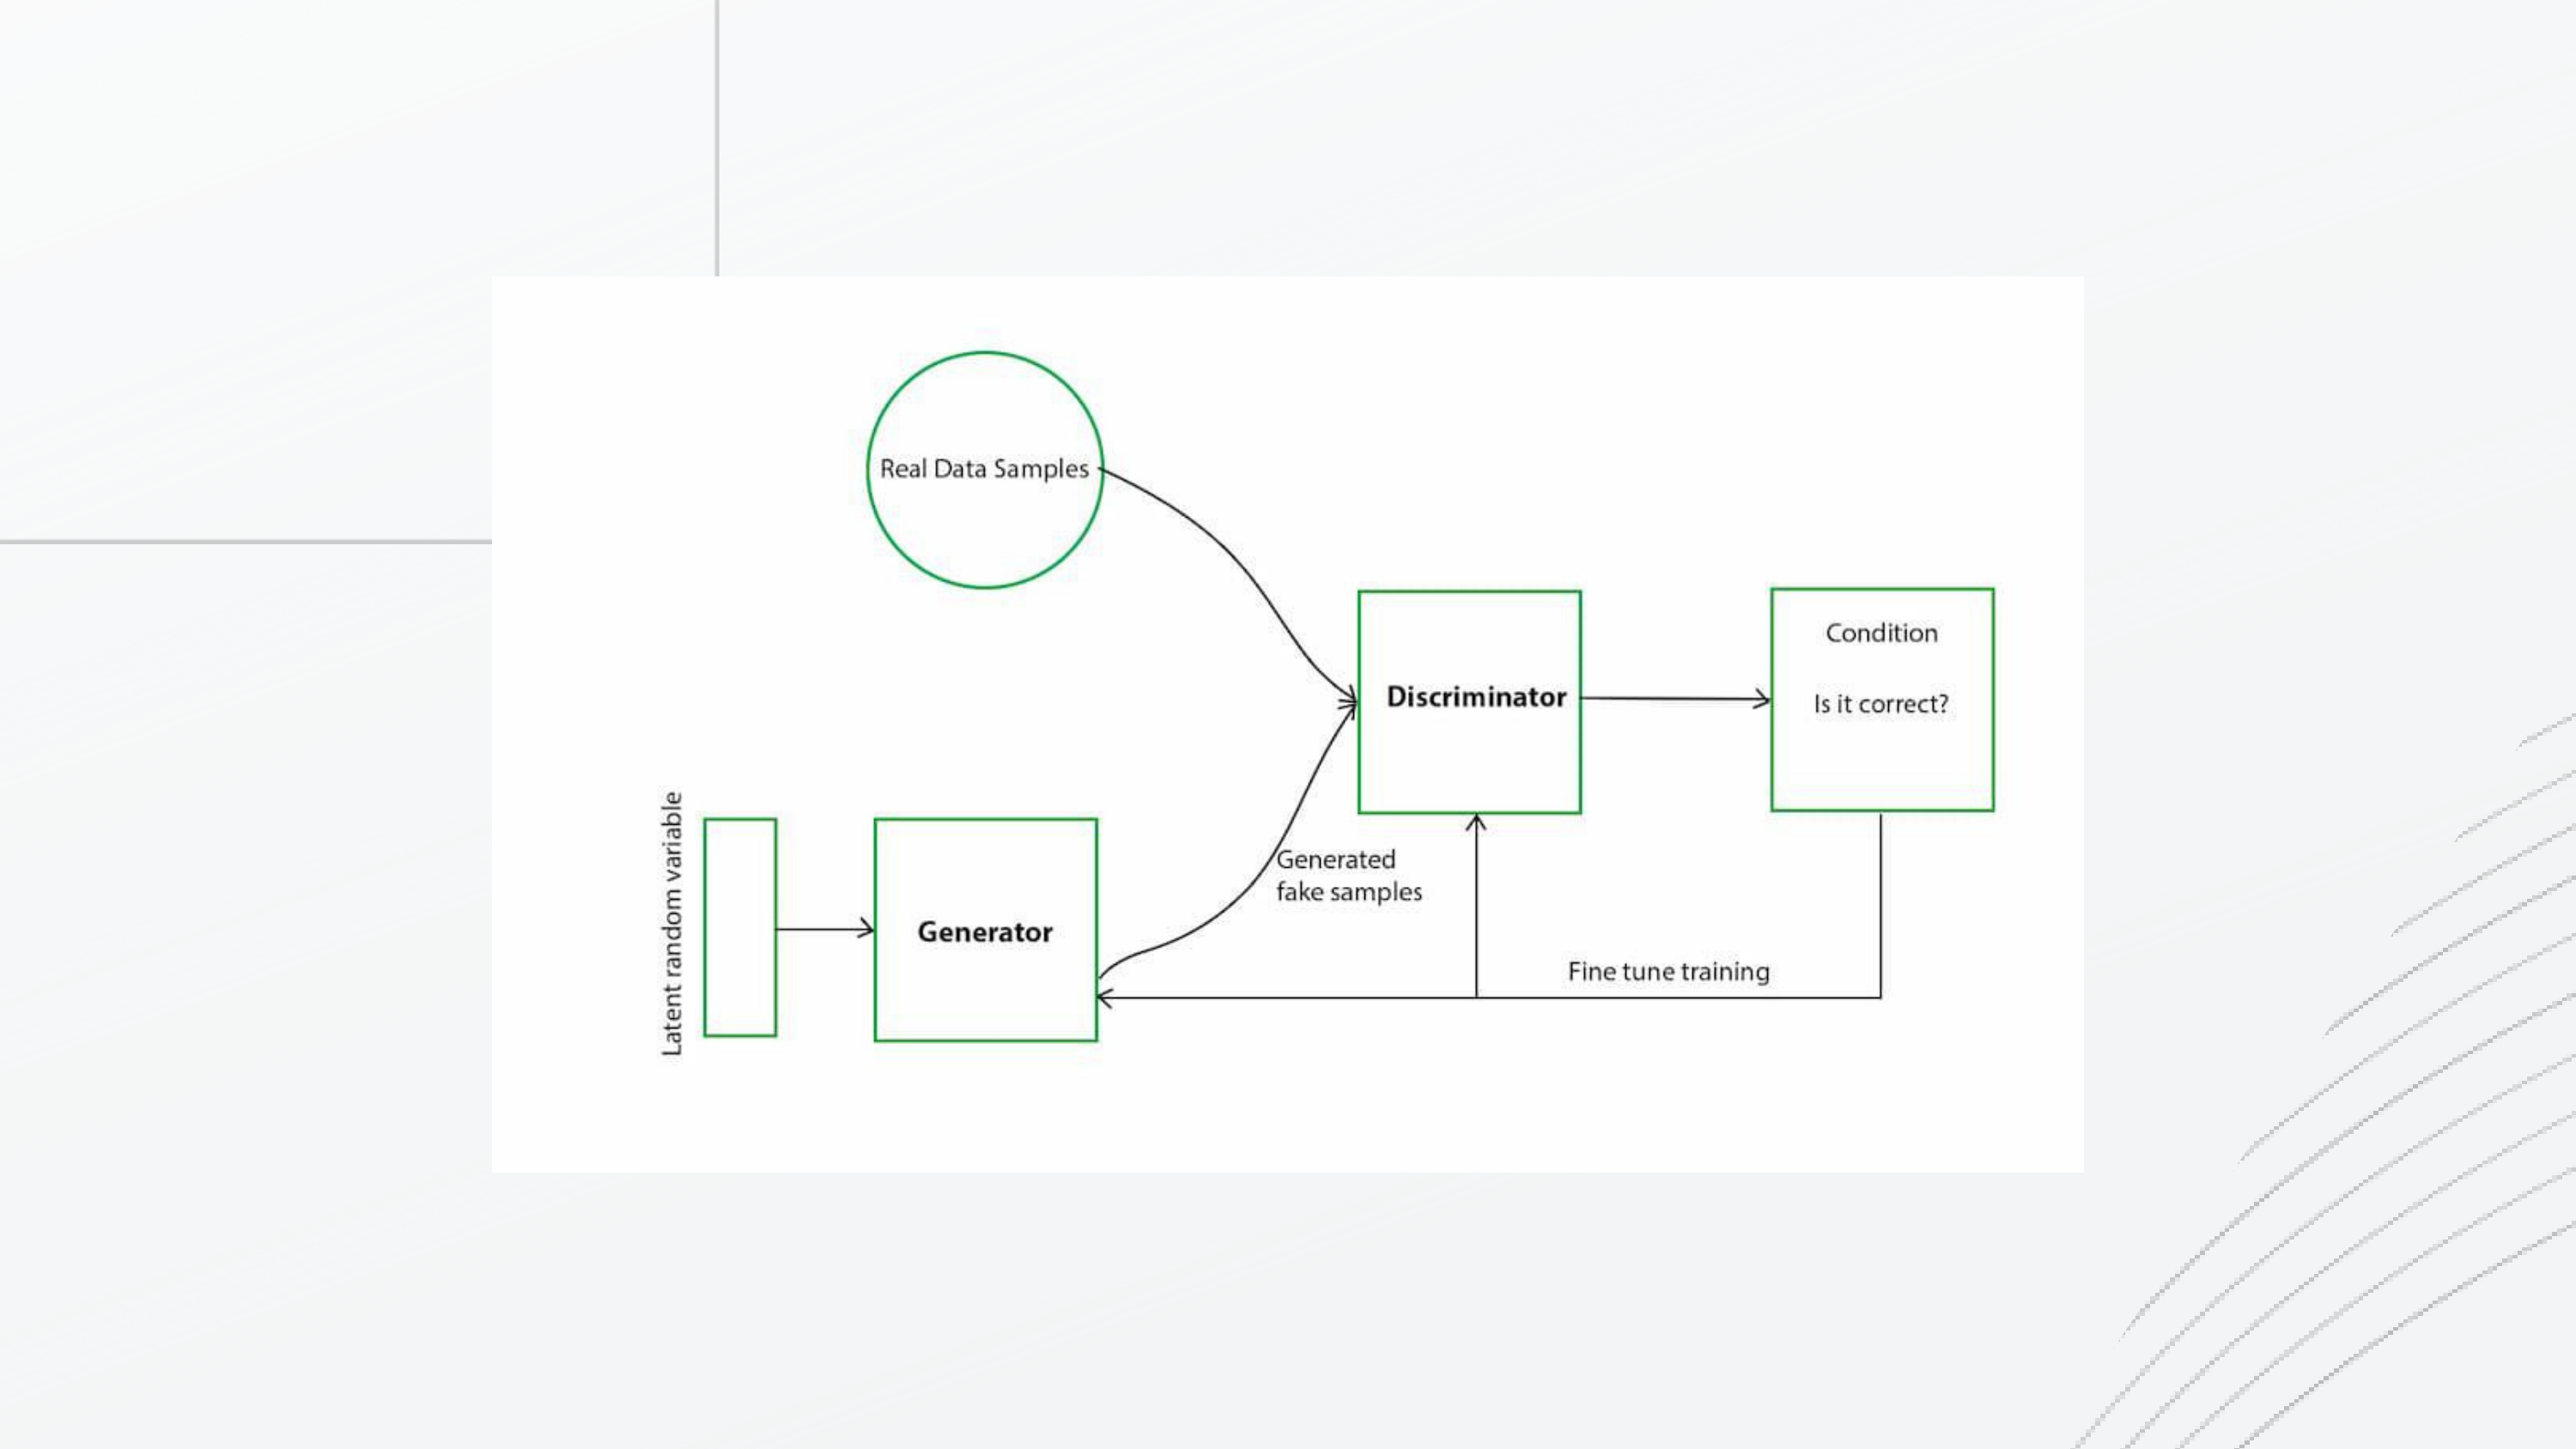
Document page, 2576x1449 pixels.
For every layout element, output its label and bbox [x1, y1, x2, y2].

text_box [0, 0, 720, 545]
text_box [0, 0, 2576, 1449]
text_box [492, 276, 2084, 1173]
text_box [2045, 661, 2576, 1449]
